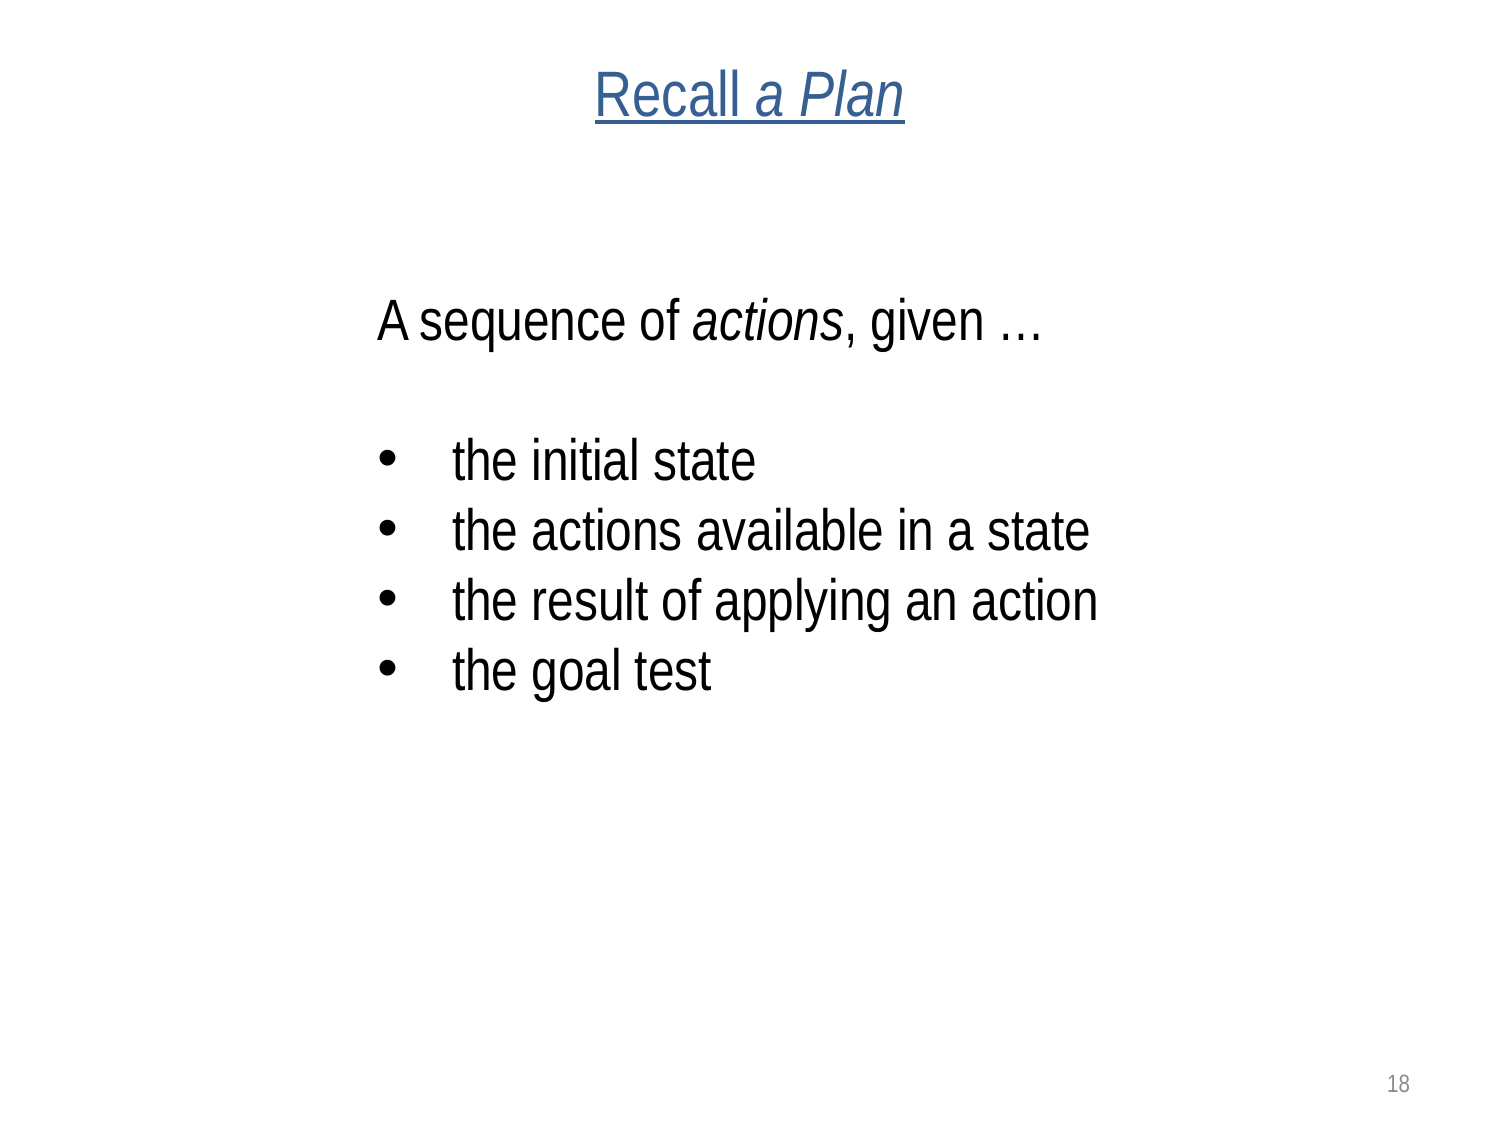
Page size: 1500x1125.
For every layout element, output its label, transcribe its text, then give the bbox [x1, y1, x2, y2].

title Recall a Plan [75, 45, 1425, 138]
text_box A sequence of actions, given … the initial state the actions available in a state the result of applying an action the goal test [362, 274, 1138, 710]
slide_number 18 [1074, 1062, 1425, 1103]
